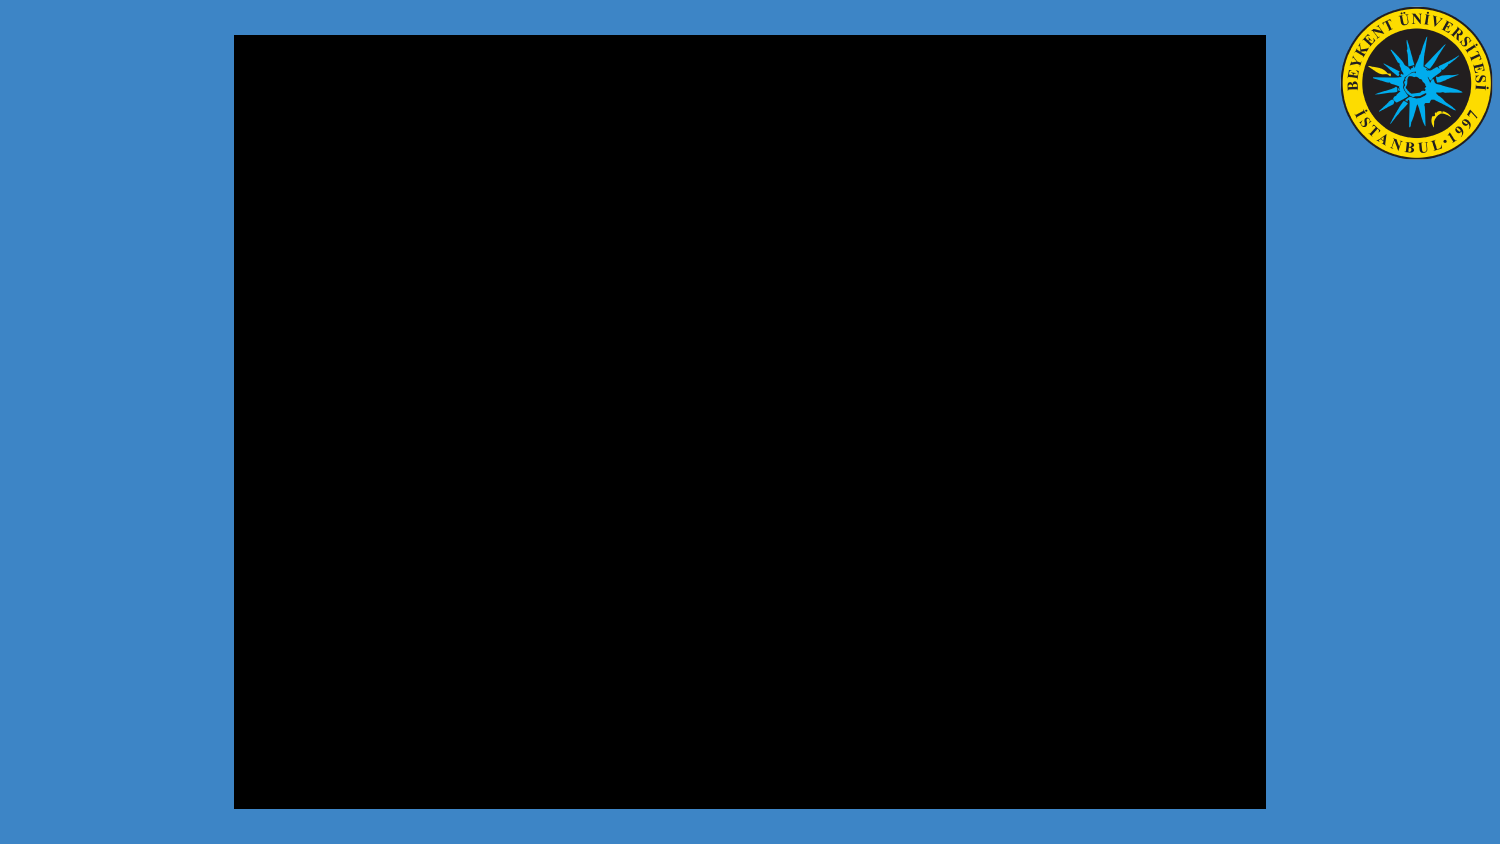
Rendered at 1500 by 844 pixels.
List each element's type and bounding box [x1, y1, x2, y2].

picture [234, 35, 1266, 809]
picture [1332, 0, 1500, 168]
